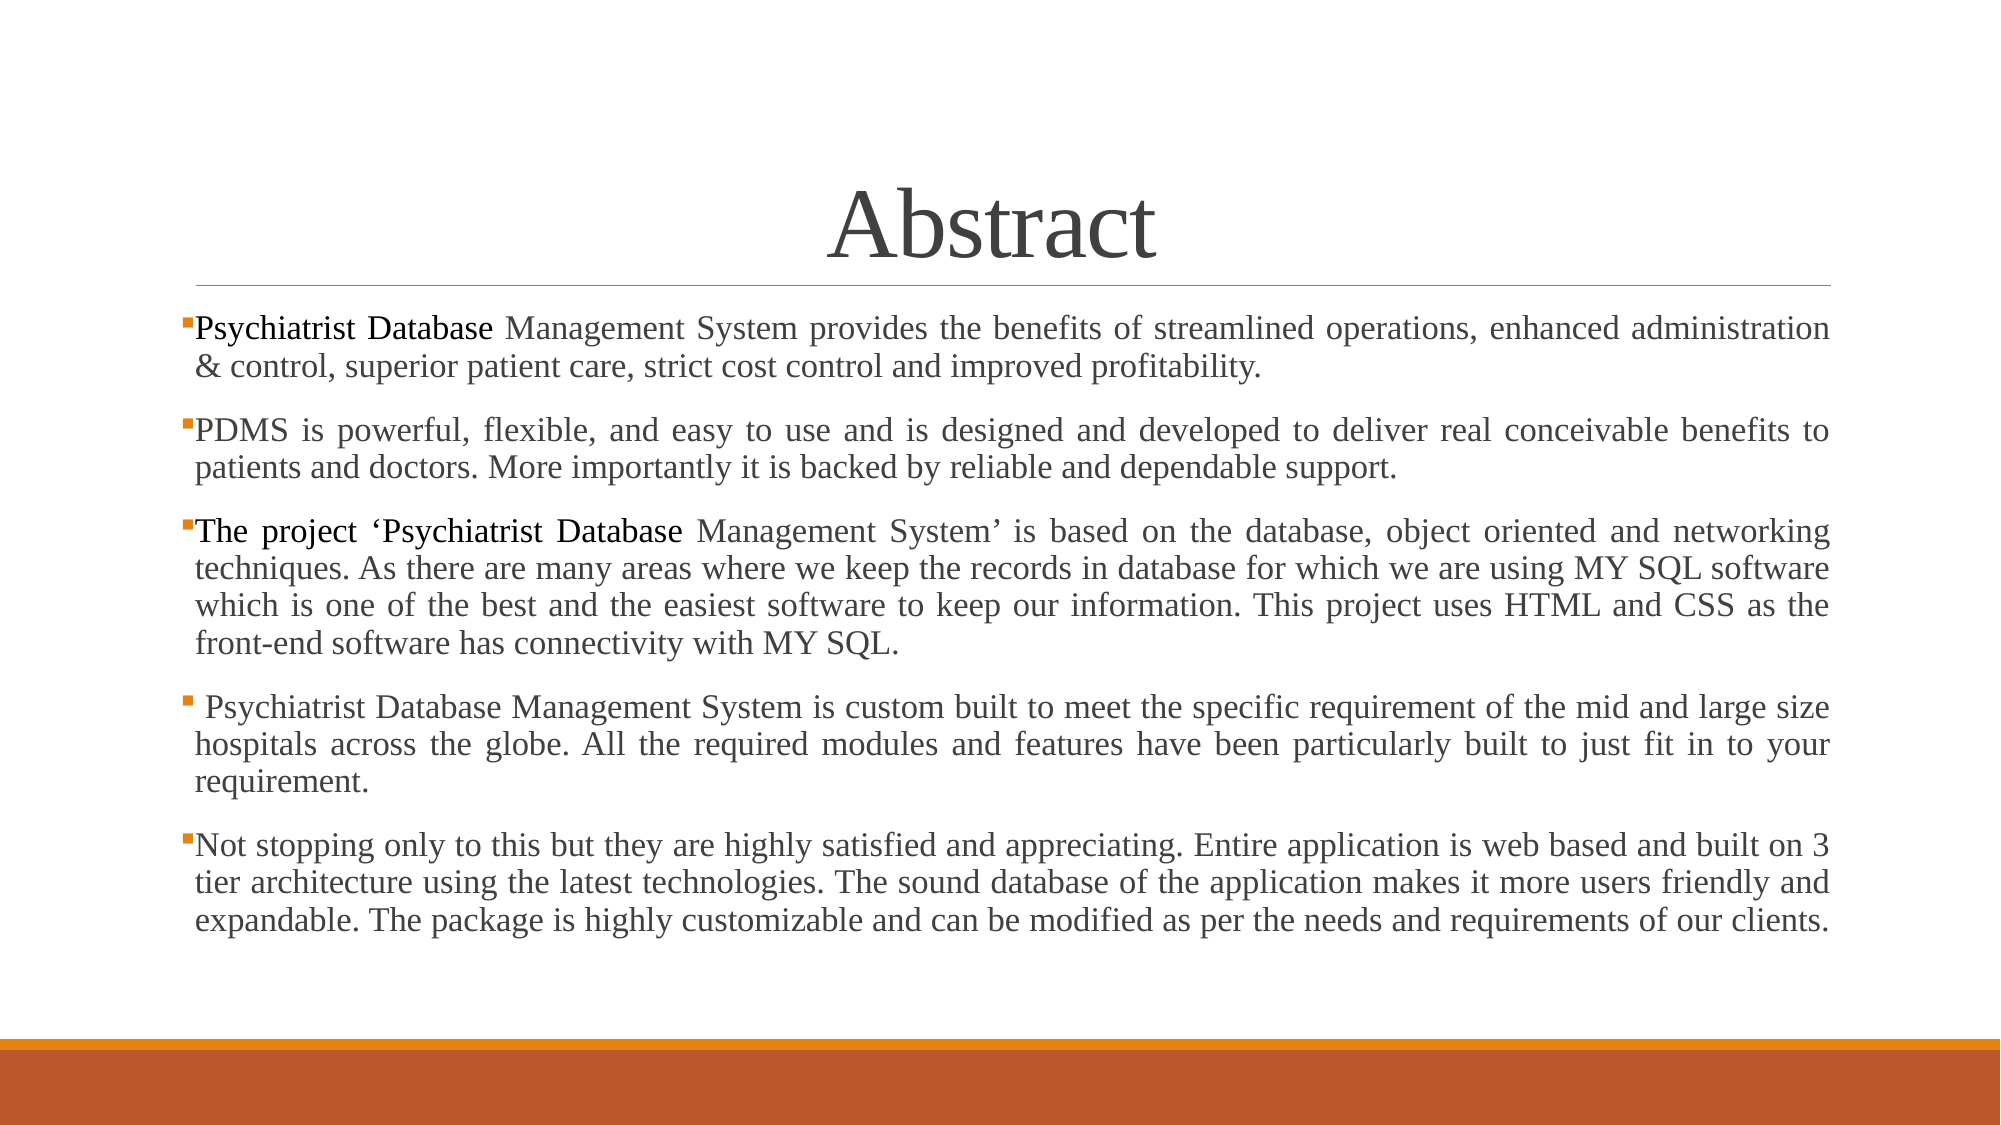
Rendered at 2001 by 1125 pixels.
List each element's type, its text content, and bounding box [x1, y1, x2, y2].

list Psychiatrist Database Management System provides the benefits of streamlined operations, enhanced administration & control, superior patient care, strict cost control and improved profitability. PDMS is powerful, flexible, and easy to use and is designed and developed to deliver real conceivable benefits to patients and doctors. More importantly it is backed by reliable and dependable support. The project ‘Psychiatrist Database Management System’ is based on the database, object oriented and networking techniques. As there are many areas where we keep the records in database for which we are using MY SQL software which is one of the best and the easiest software to keep our information. This project uses HTML and CSS as the front-end software has connectivity with MY SQL. Psychiatrist Database Management System is custom built to meet the specific requirement of the mid and large size hospitals across the globe. All the required modules and features have been particularly built to just fit in to your requirement. Not stopping only to this but they are highly satisfied and appreciating. Entire application is web based and built on 3 tier architecture using the latest technologies. The sound database of the application makes it more users friendly and expandable. The package is highly customizable and can be modified as per the needs and requirements of our clients. [180, 302, 1830, 963]
title Abstract [180, 47, 1830, 285]
